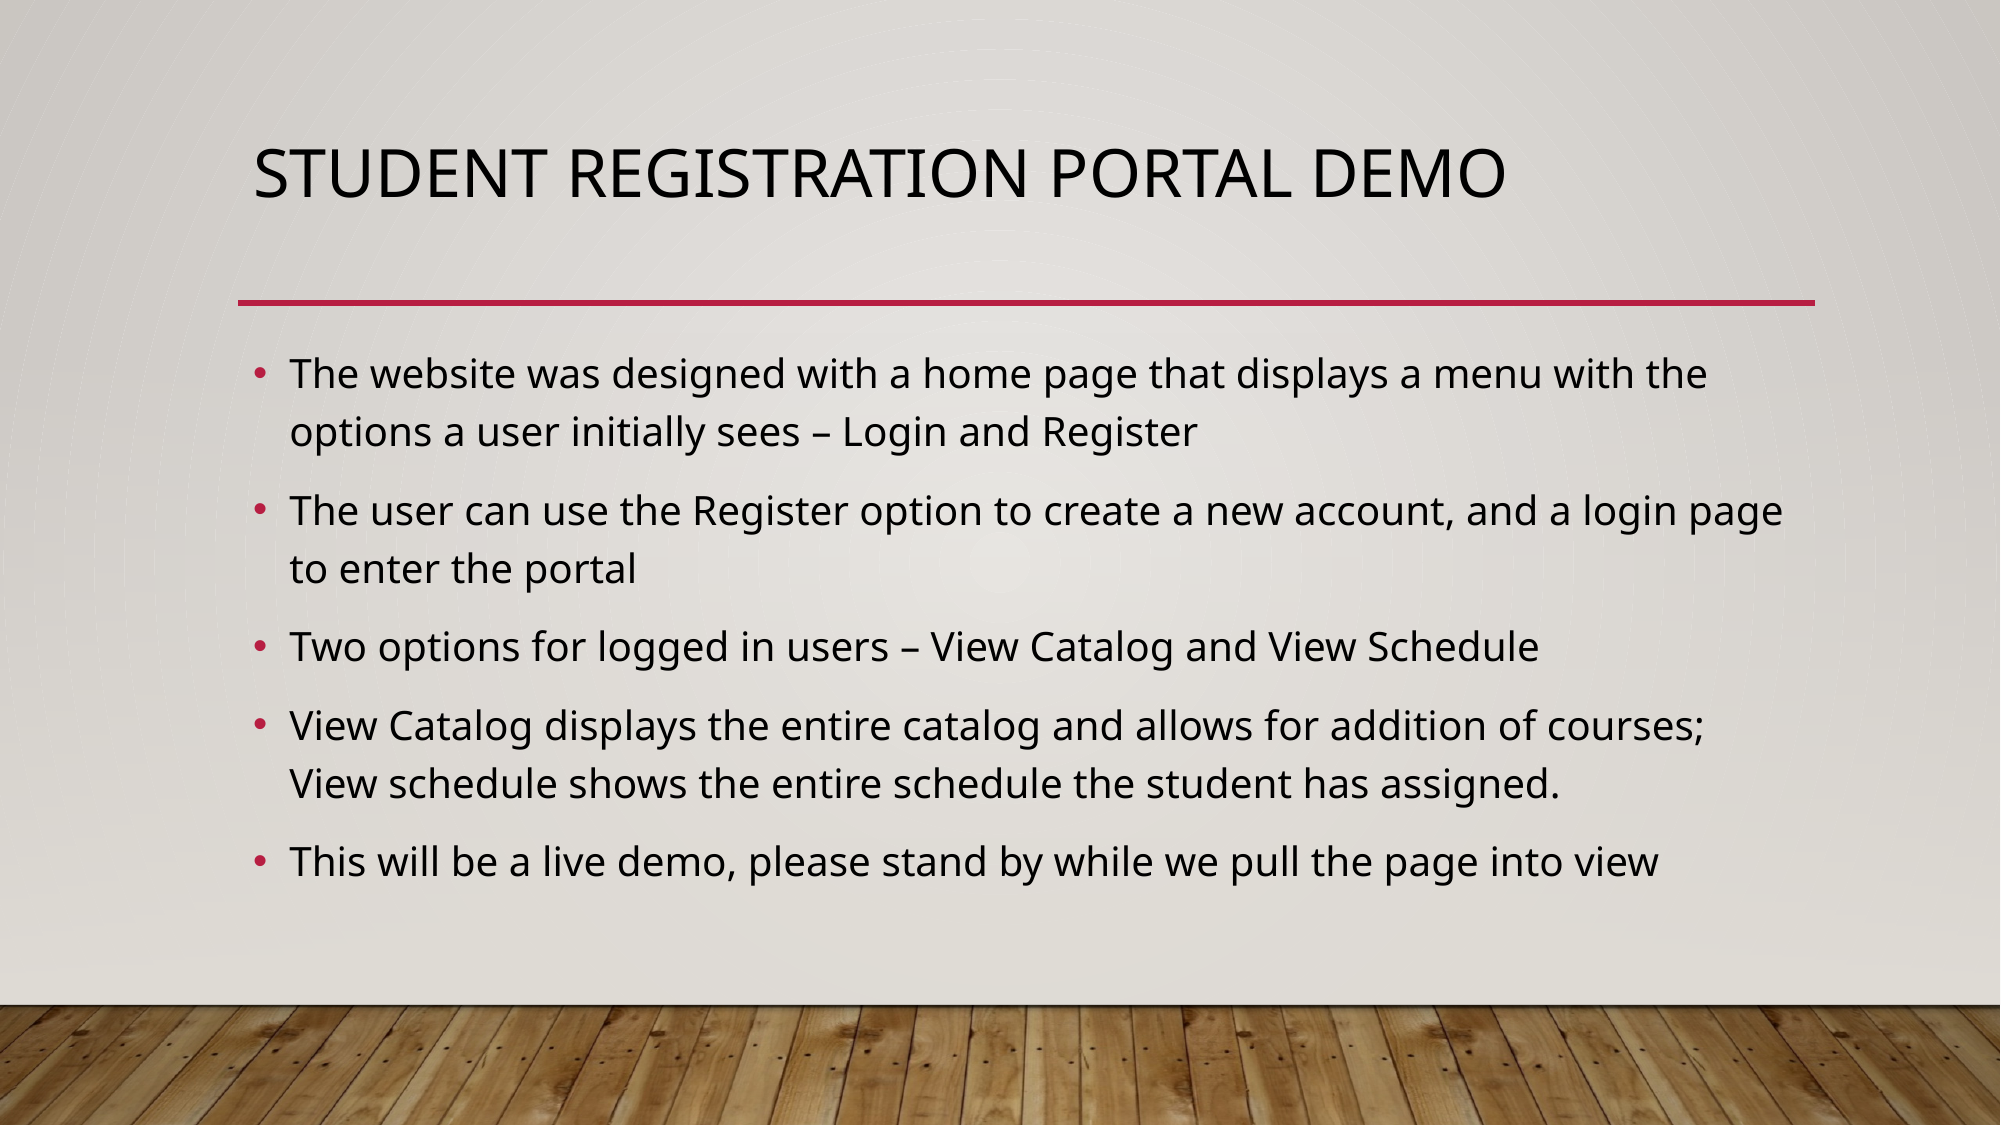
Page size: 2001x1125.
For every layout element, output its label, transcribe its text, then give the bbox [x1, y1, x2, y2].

title Student Registration Portal Demo [238, 131, 1814, 305]
picture [0, 1005, 2000, 1125]
list The website was designed with a home page that displays a menu with the options a user initially sees – Login and Register The user can use the Register option to create a new account, and a login page to enter the portal Two options for logged in users – View Catalog and View Schedule View Catalog displays the entire catalog and allows for addition of courses; View schedule shows the entire schedule the student has assigned. This will be a live demo, please stand by while we pull the page into view [238, 330, 1814, 897]
